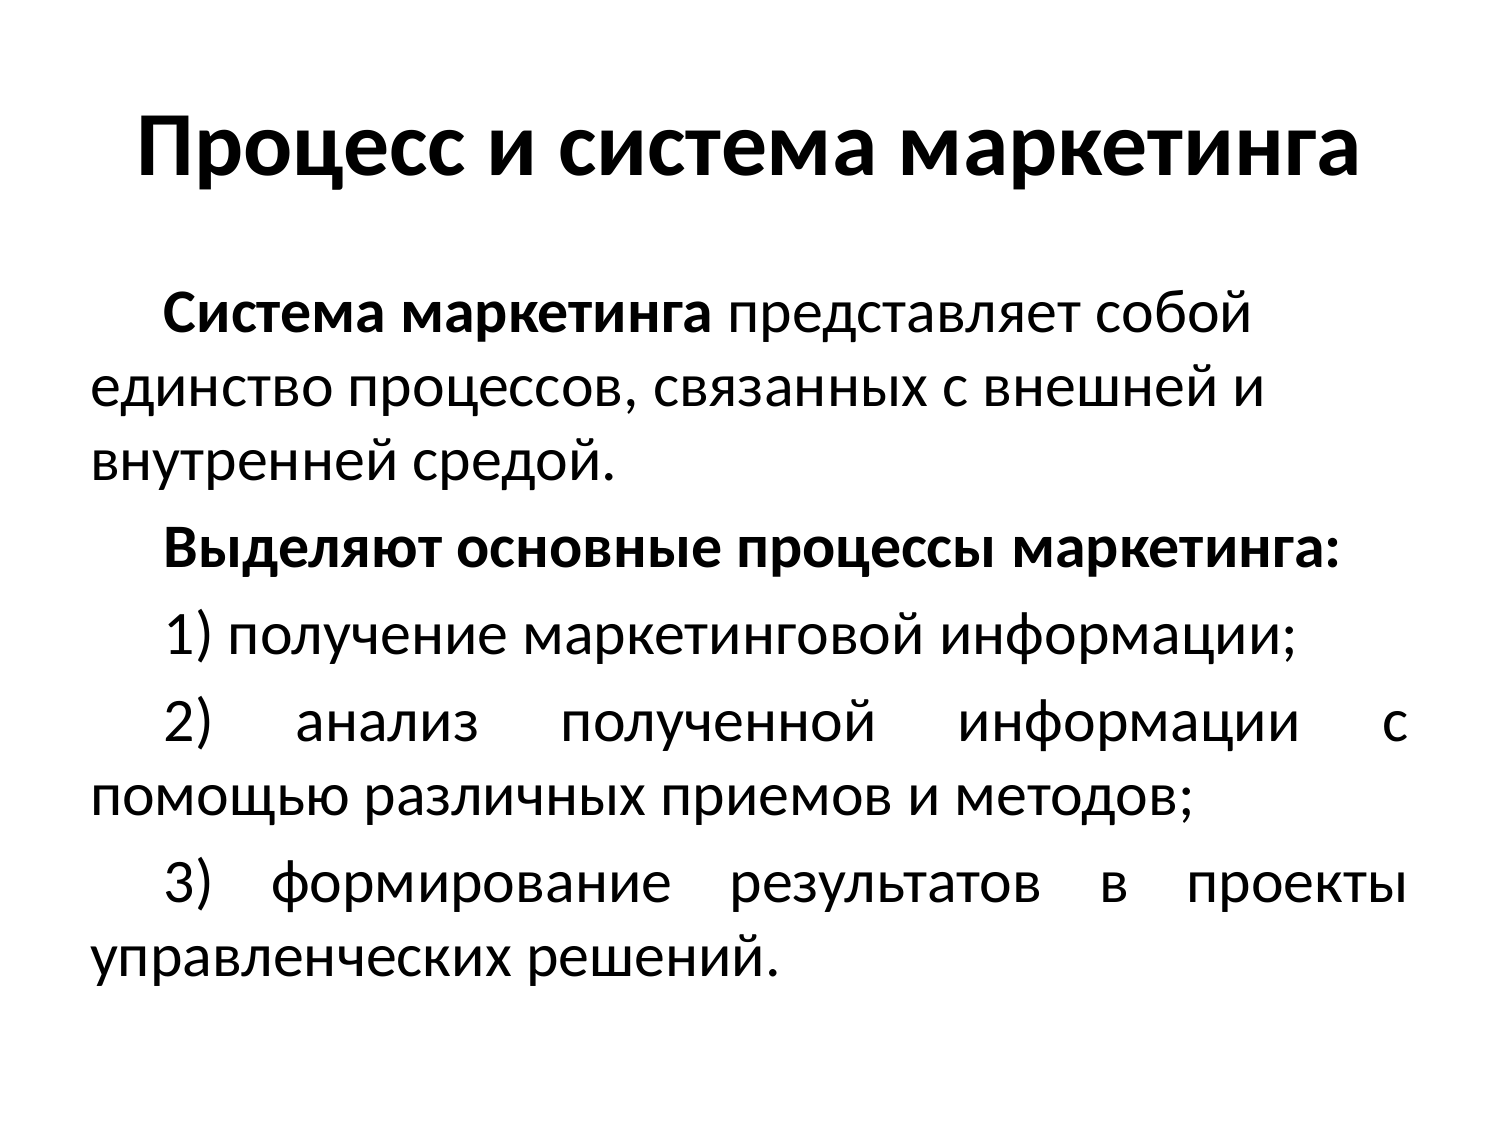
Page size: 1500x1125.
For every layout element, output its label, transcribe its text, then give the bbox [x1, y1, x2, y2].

list Система маркетинга представляет собой единство процессов, связанных с внешней и внутренней средой. Выделяют основные процессы маркетинга: 1) получение маркетинговой информации; 2) анализ полученной информации с помощью различных приемов и методов; 3) формирование результатов в проекты управленческих решений. [75, 262, 1425, 1005]
title Процесс и система маркетинга [75, 45, 1425, 233]
